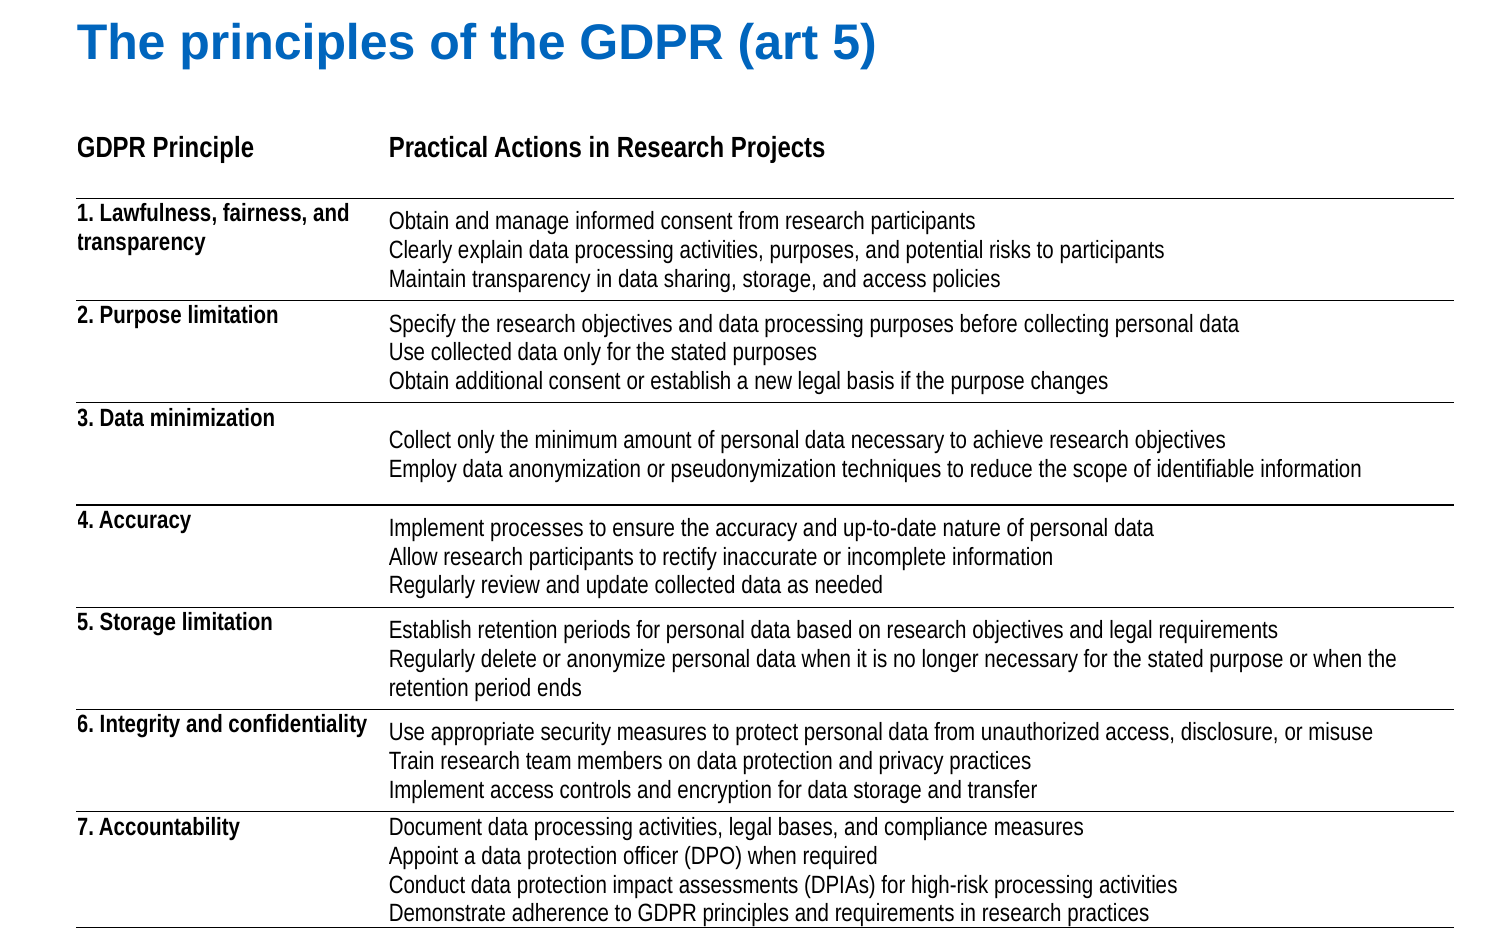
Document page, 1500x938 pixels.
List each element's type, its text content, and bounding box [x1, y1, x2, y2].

table_cell 3. Data minimization [78, 403, 388, 504]
picture [23, 920, 371, 932]
table_cell Obtain and manage informed consent from research participants Clearly explain data processing activities, purposes, and potential risks to participants Maintain transparency in data sharing, storage, and access policies [389, 199, 1452, 300]
text_box [16, 9, 1481, 920]
table_cell 7. Accountability [78, 812, 388, 927]
table_cell Use appropriate security measures to protect personal data from unauthorized access, disclosure, or misuse Train research team members on data protection and privacy practices Implement access controls and encryption for data storage and transfer [389, 710, 1452, 811]
table_cell Document data processing activities, legal bases, and compliance measures Appoint a data protection officer (DPO) when required Conduct data protection impact assessments (DPIAs) for high-risk processing activities Demonstrate adherence to GDPR principles and requirements in research practices [389, 812, 1452, 927]
table_header GDPR Principle [78, 97, 388, 198]
table_cell 1. Lawfulness, fairness, and transparency [78, 199, 388, 300]
table_cell Collect only the minimum amount of personal data necessary to achieve research objectives Employ data anonymization or pseudonymization techniques to reduce the scope of identifiable information [389, 403, 1452, 504]
table_cell Implement processes to ensure the accuracy and up-to-date nature of personal data Allow research participants to rectify inaccurate or incomplete information Regularly review and update collected data as needed [389, 506, 1452, 607]
table_cell 5. Storage limitation [78, 608, 388, 709]
title The principles of the GDPR (art 5) [76, 18, 1424, 95]
table_cell 2. Purpose limitation [78, 301, 388, 402]
table_cell Establish retention periods for personal data based on research objectives and legal requirements Regularly delete or anonymize personal data when it is no longer necessary for the stated purpose or when the retention period ends [389, 608, 1452, 709]
table_cell 6. Integrity and confidentiality [78, 710, 388, 811]
table_cell Specify the research objectives and data processing purposes before collecting personal data Use collected data only for the stated purposes Obtain additional consent or establish a new legal basis if the purpose changes [389, 301, 1452, 402]
table_header Practical Actions in Research Projects [389, 97, 1452, 198]
table_cell 4. Accuracy [78, 506, 388, 607]
